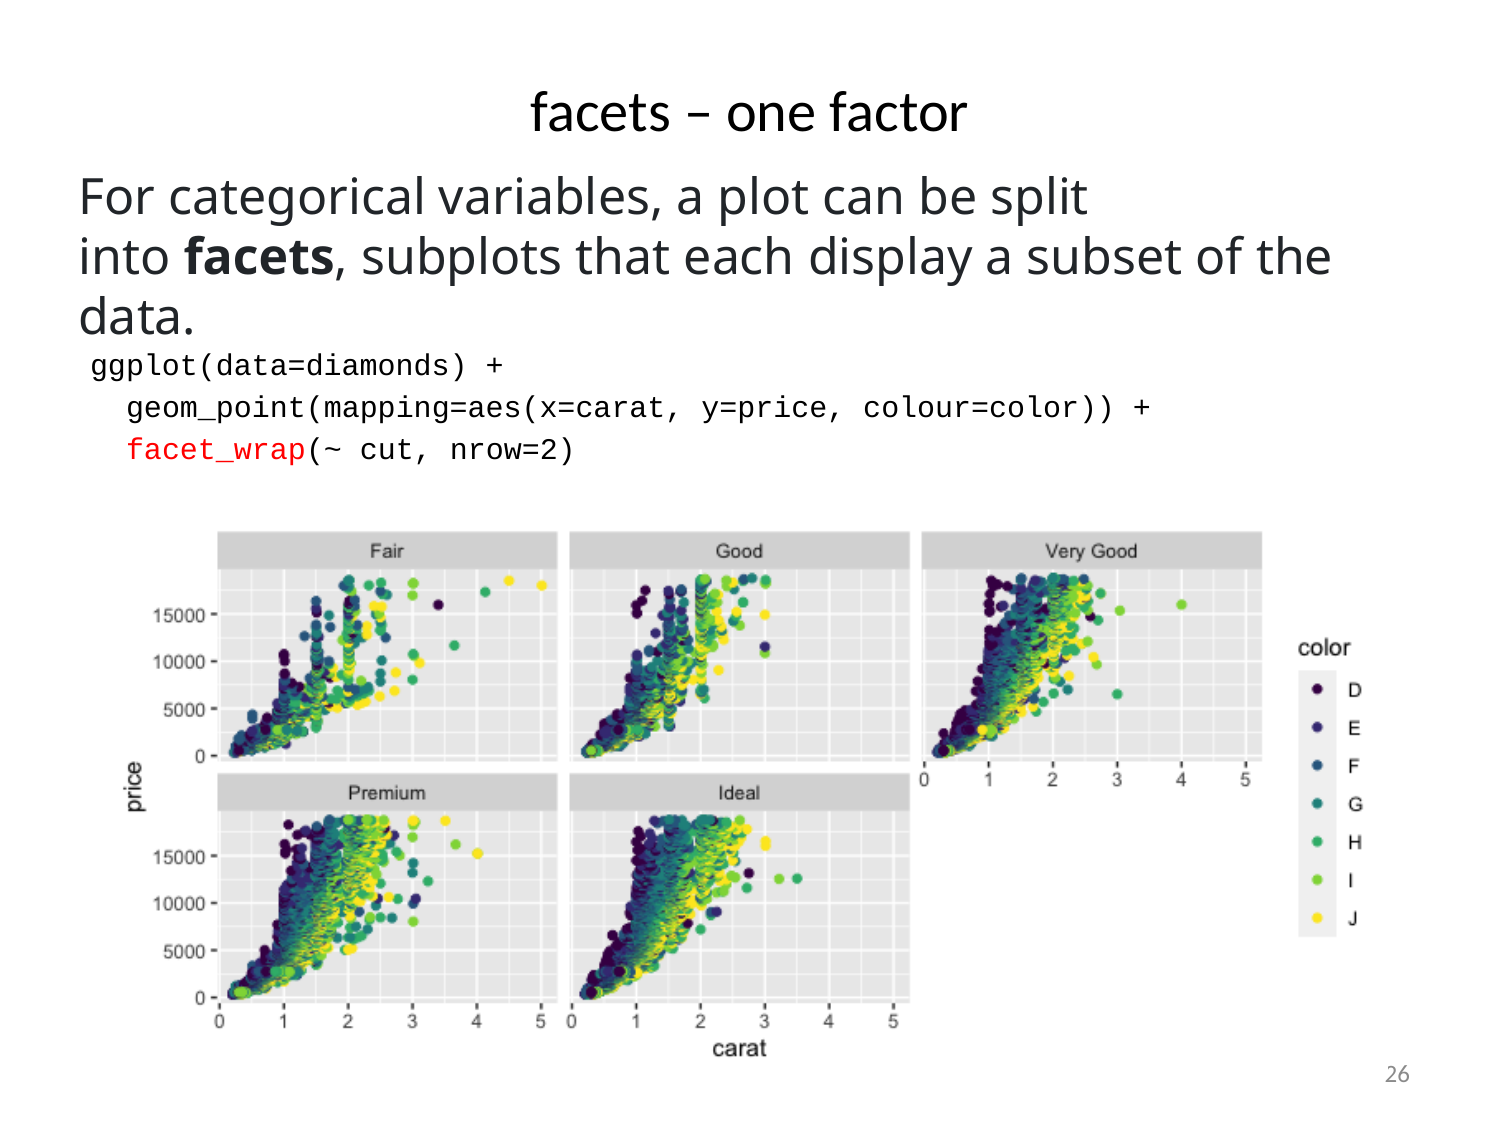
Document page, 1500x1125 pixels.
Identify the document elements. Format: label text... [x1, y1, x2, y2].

list ggplot(data=diamonds) + geom_point(mapping=aes(x=carat, y=price, colour=color)) + facet_wrap(~ cut, nrow=2) [75, 338, 1425, 475]
title facets – one factor [75, 45, 1425, 172]
picture [112, 520, 1388, 1073]
text_box For categorical variables, a plot can be split into facets, subplots that each display a subset of the data. [63, 157, 1388, 353]
slide_number 26 [1074, 1042, 1425, 1103]
